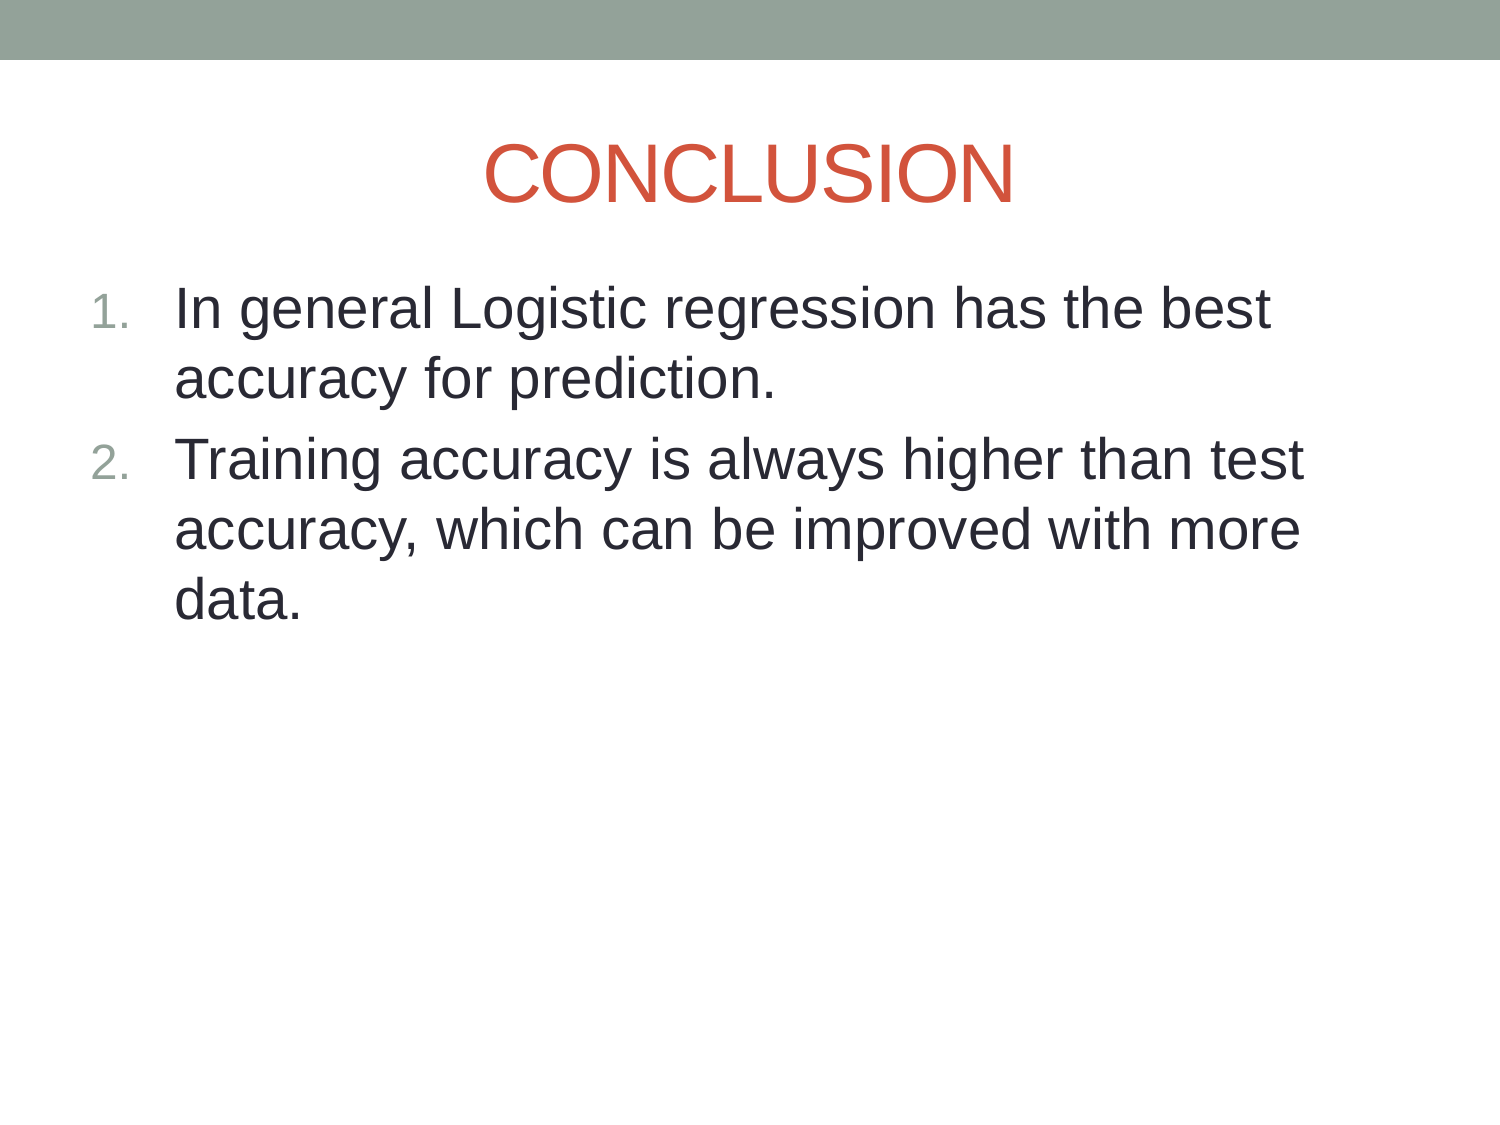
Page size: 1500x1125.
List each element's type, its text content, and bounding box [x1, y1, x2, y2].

list In general Logistic regression has the best accuracy for prediction. Training accuracy is always higher than test accuracy, which can be improved with more data. [75, 262, 1425, 1063]
title CONCLUSION [75, 87, 1425, 250]
